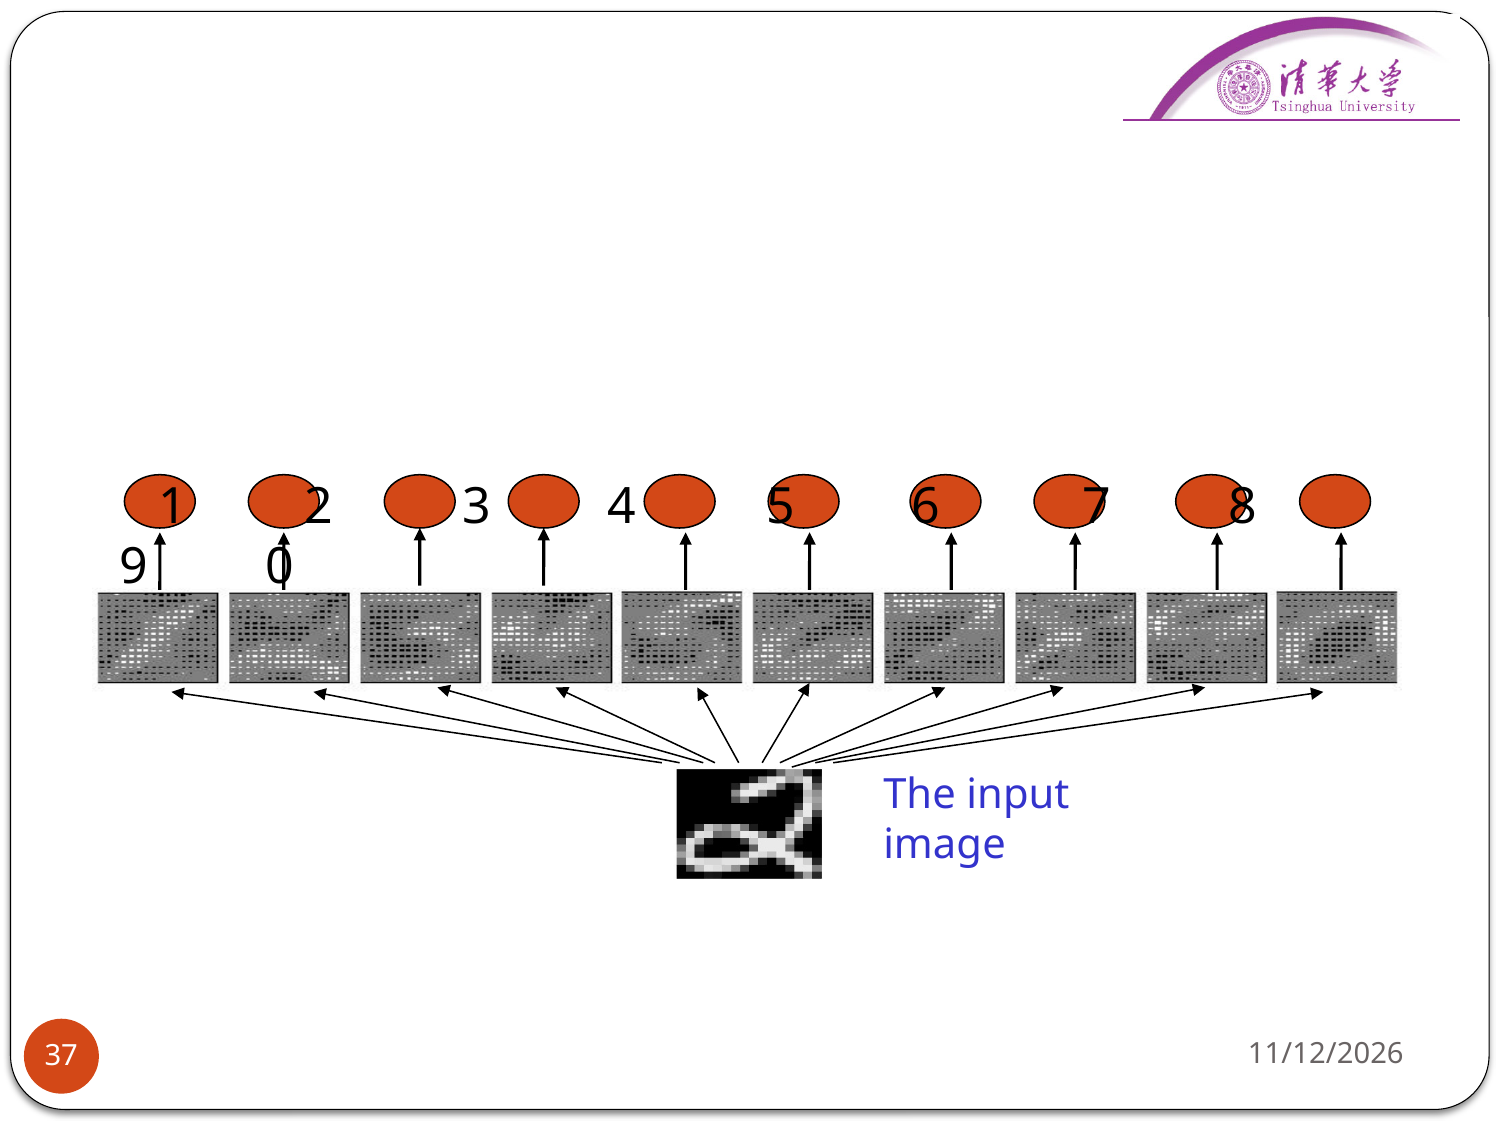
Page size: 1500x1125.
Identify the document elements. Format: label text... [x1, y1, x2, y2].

picture [91, 540, 1402, 735]
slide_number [1012, 1015, 1419, 1094]
picture [626, 759, 863, 893]
text_box 1 2 3 4 5 6 7 8 9 0 [105, 466, 1405, 542]
text_box The input image [868, 759, 1105, 875]
slide_number 37 [23, 1018, 99, 1094]
picture [1123, 14, 1460, 121]
